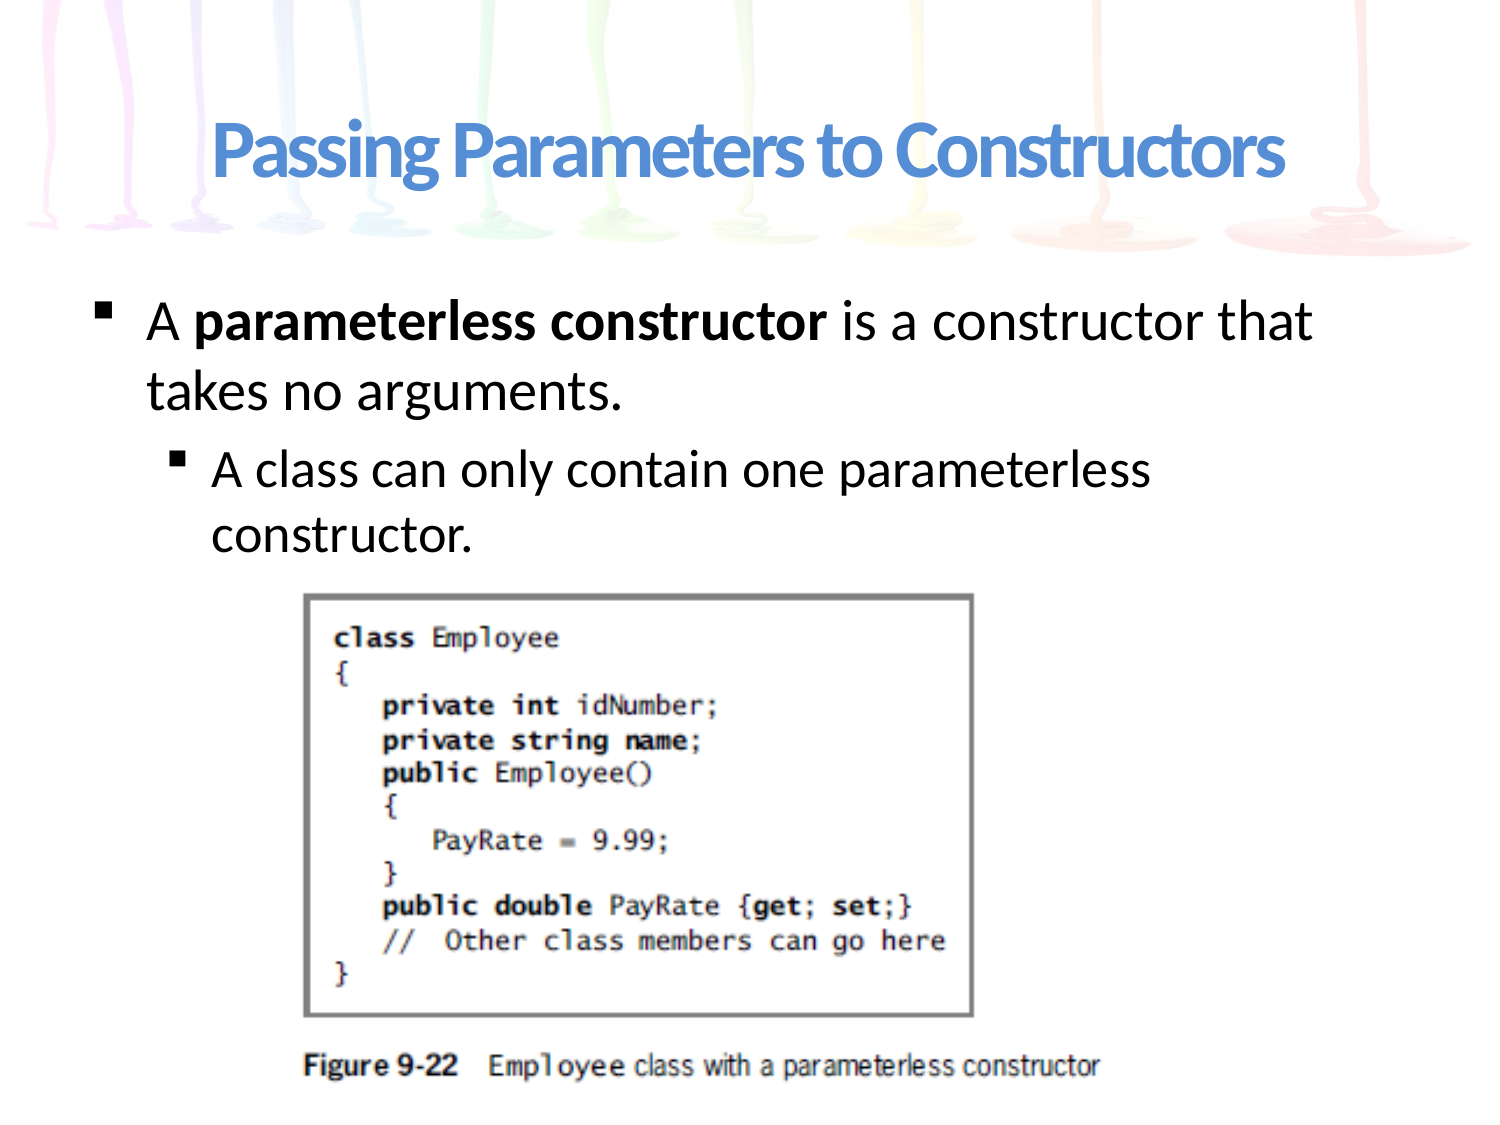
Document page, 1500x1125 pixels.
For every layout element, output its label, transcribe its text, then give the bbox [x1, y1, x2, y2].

list A parameterless constructor is a constructor that takes no arguments. A class can only contain one parameterless constructor. [74, 274, 1438, 563]
picture [297, 587, 1113, 1088]
picture [0, 0, 1500, 263]
title Passing Parameters to Constructors [87, 49, 1413, 238]
